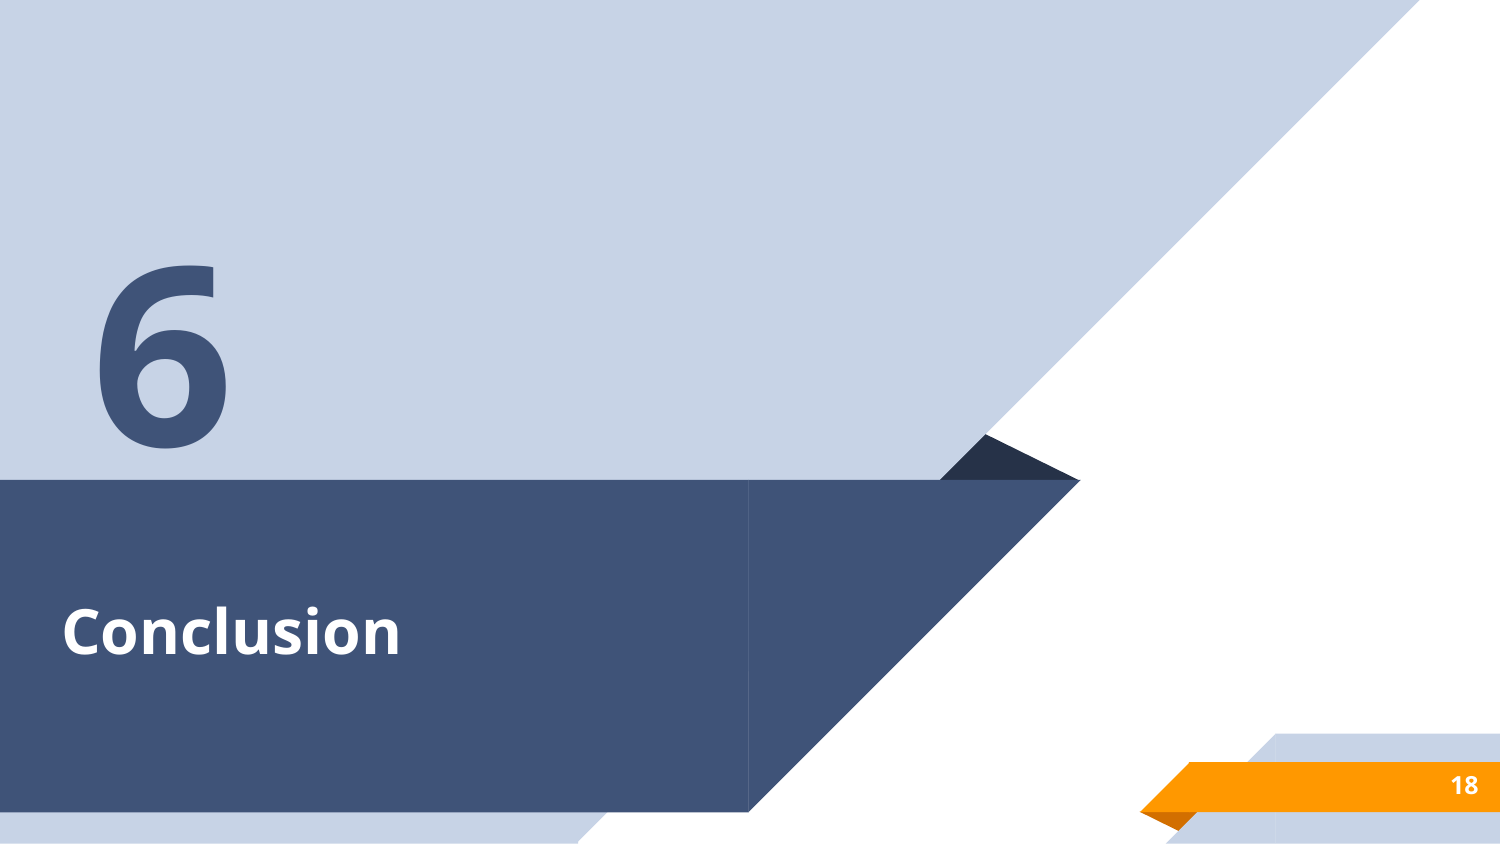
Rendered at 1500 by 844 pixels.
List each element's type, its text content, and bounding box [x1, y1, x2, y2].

slide_number 18 [1249, 760, 1494, 813]
title Conclusion [29, 573, 866, 683]
text_box 6 [76, 0, 434, 512]
